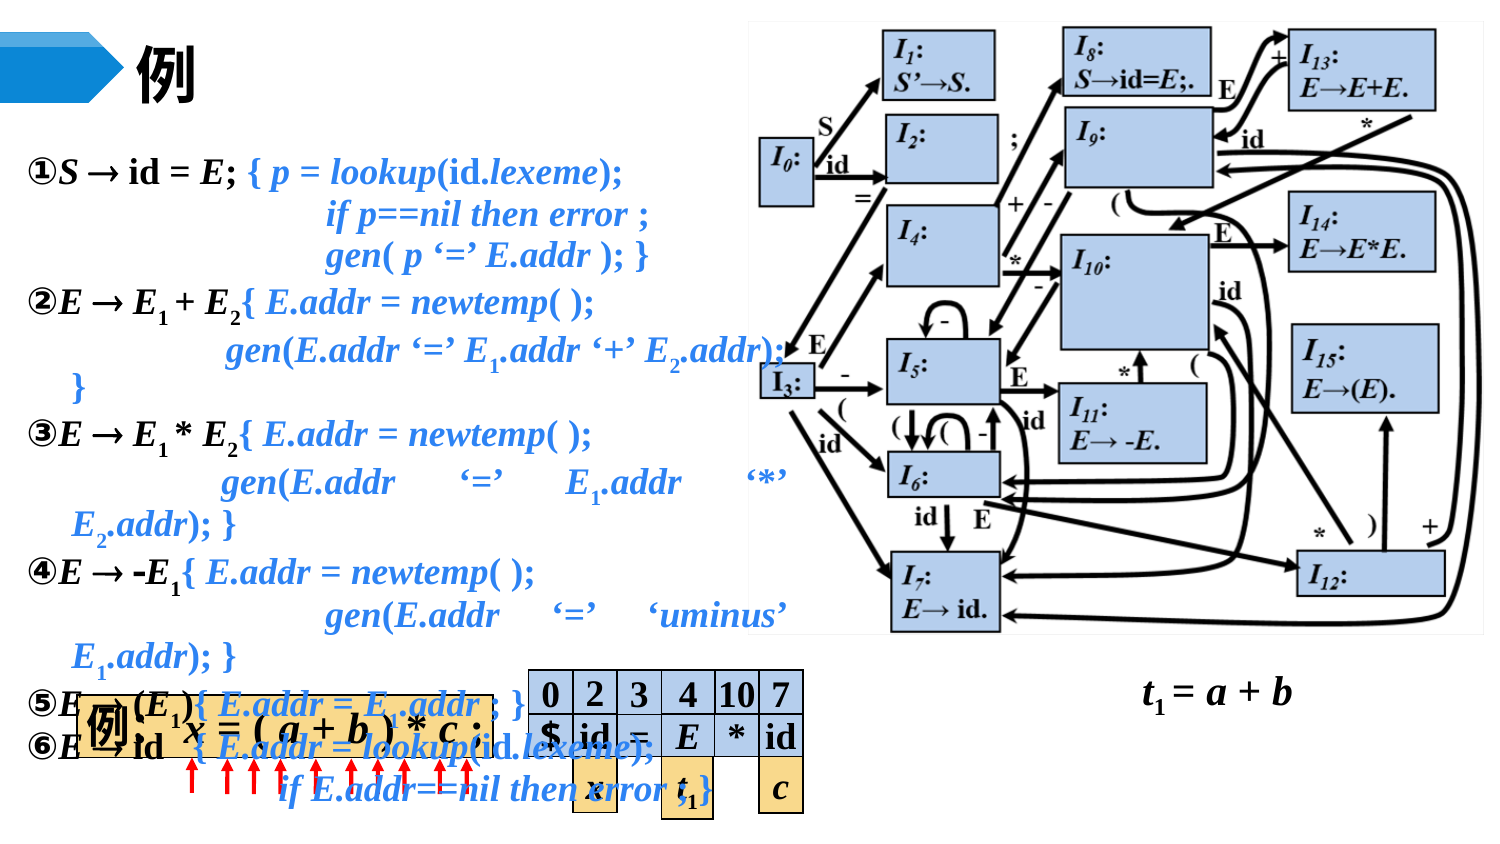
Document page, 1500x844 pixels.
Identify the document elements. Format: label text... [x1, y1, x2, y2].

text_box 4 [661, 680, 714, 715]
text_box [460, 758, 473, 795]
text_box id [578, 714, 617, 756]
picture [747, 20, 1485, 636]
text_box [274, 758, 287, 795]
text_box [528, 669, 574, 757]
text_box 2 [578, 680, 617, 714]
text_box 10 [714, 680, 758, 715]
text_box [371, 758, 385, 795]
title 例 [123, 43, 741, 103]
text_box 例：x = ( a + b ) * c ; [76, 695, 494, 758]
text_box [345, 758, 358, 795]
text_box id [758, 715, 804, 756]
text_box [433, 758, 447, 795]
text_box * [714, 715, 758, 757]
text_box [309, 758, 323, 795]
text_box = [617, 715, 661, 757]
text_box 3 [617, 680, 661, 715]
text_box E [661, 715, 714, 756]
text_box [247, 758, 261, 795]
text_box [221, 758, 234, 795]
text_box c [758, 756, 804, 813]
text_box [185, 757, 199, 793]
list ①S  id = E; { p = lookup(id.lexeme); if p==nil then error ; gen( p ‘=’ E.addr ); } ②E  E1 + E2{ E.addr = newtemp( ); gen(E.addr ‘=’ E1.addr ‘+’ E2.addr); } ③E  E1 * E2{ E.addr = newtemp( ); gen(E.addr ‘=’ E1.addr ‘*’ E2.addr); } ④E  E1{ E.addr = newtemp( ); gen(E.addr ‘=’ ‘uminus’ E1.addr); } ⑤E  (E1){ E.addr = E1.addr ; } ⑥E  id { E.addr = lookup(id.lexeme); if E.addr==nil then error ; } [15, 150, 798, 680]
text_box t1 [661, 756, 714, 820]
text_box [398, 758, 411, 795]
text_box x [572, 756, 618, 813]
text_box 7 [758, 669, 804, 715]
text_box t1 = a + b [1130, 657, 1315, 726]
